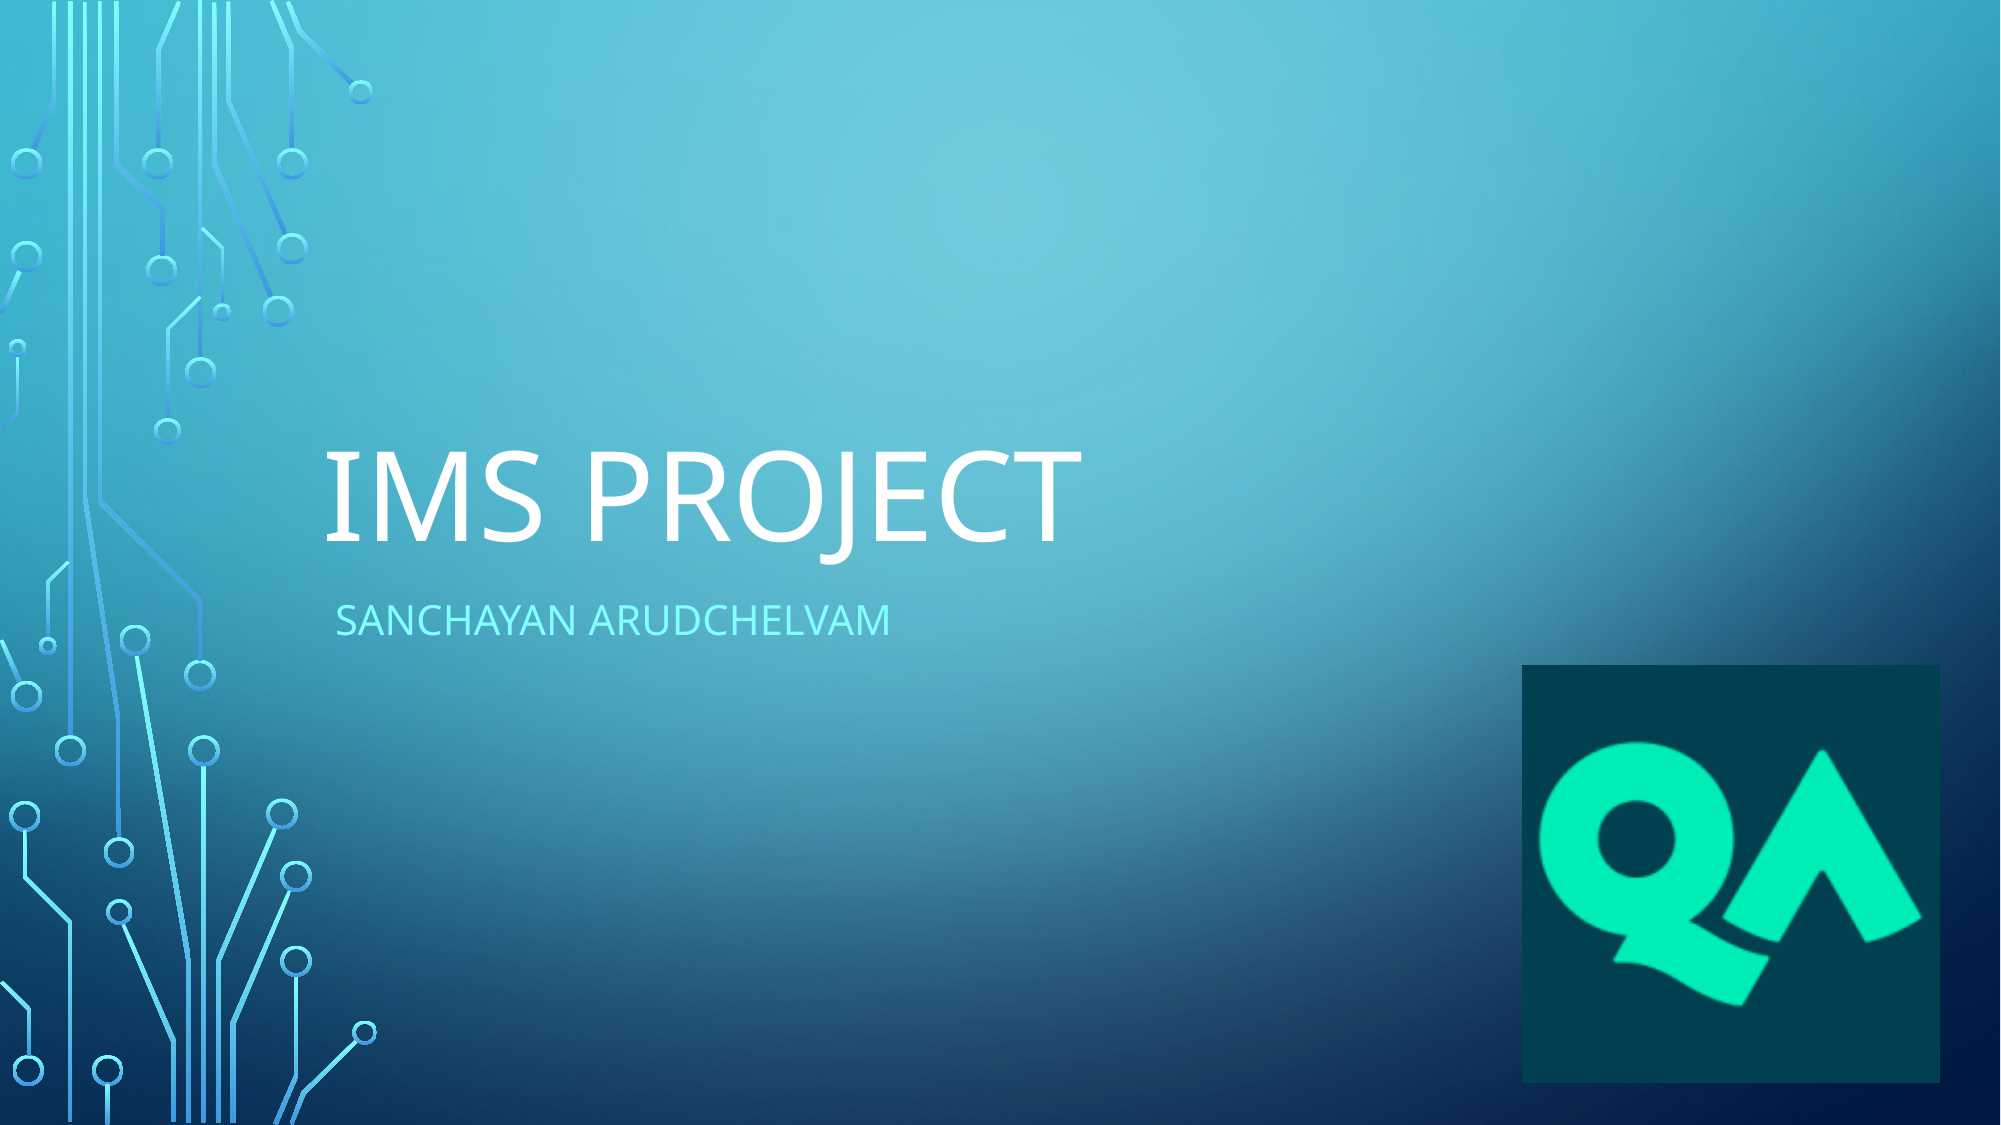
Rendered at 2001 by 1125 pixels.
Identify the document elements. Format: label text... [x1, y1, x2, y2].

subtitle Sanchayan Arudchelvam [319, 575, 919, 666]
title IMS Project [307, 184, 1750, 576]
picture [1538, 742, 1770, 1007]
picture [1722, 748, 1923, 944]
